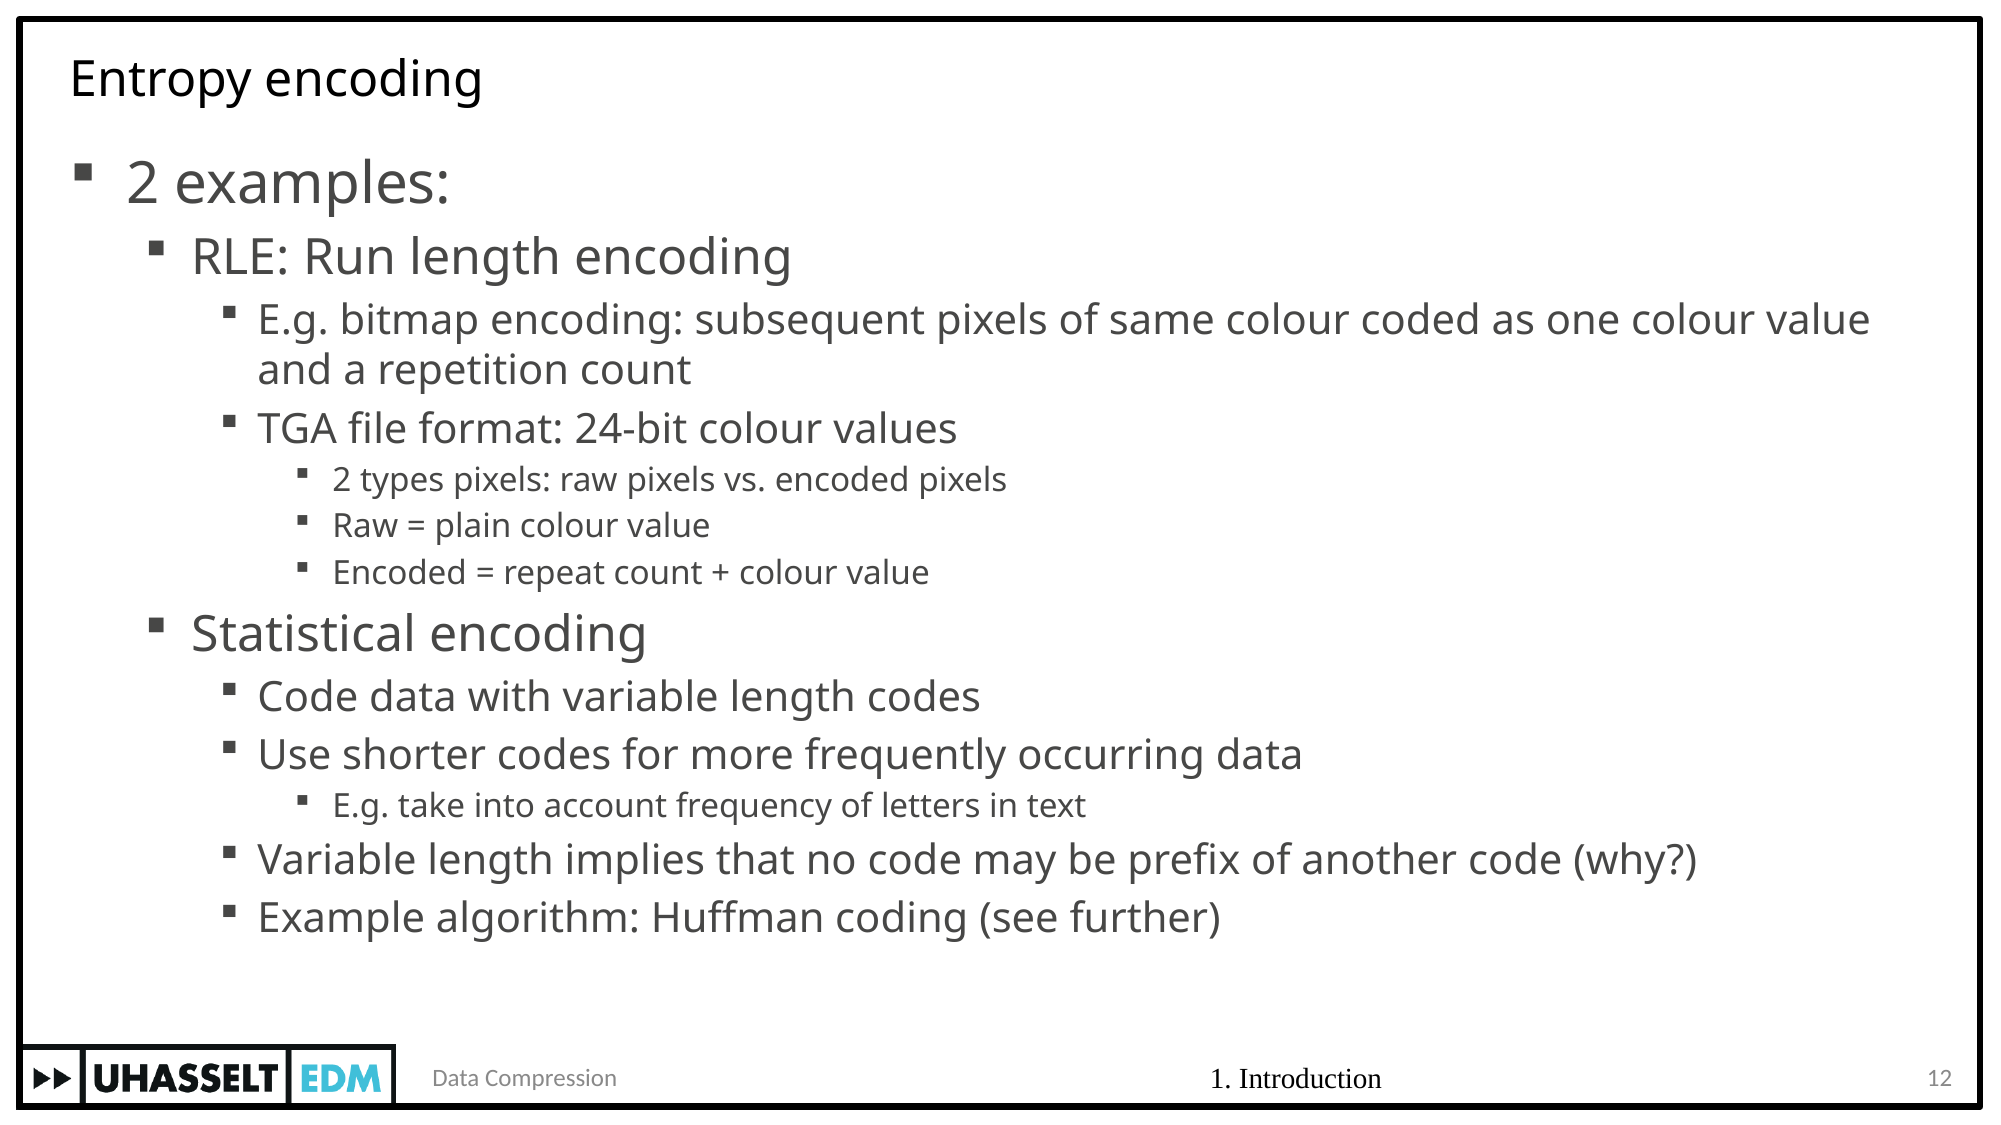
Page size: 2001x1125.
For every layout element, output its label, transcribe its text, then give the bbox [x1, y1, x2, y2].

slide_number 12 [1802, 1047, 1968, 1107]
slide_number Data Compression [417, 1046, 790, 1107]
list 2 examples: RLE: Run length encoding E.g. bitmap encoding: subsequent pixels of same colour coded as one colour value and a repetition count TGA file format: 24-bit colour values 2 types pixels: raw pixels vs. encoded pixels Raw = plain colour value Encoded = repeat count + colour value Statistical encoding Code data with variable length codes Use shorter codes for more frequently occurring data E.g. take into account frequency of letters in text Variable length implies that no code may be prefix of another code (why?) Example algorithm: Huffman coding (see further) [55, 137, 1945, 965]
footer 1. Introduction [807, 1046, 1784, 1107]
picture [23, 1044, 396, 1103]
title Entropy encoding [55, 30, 1945, 122]
